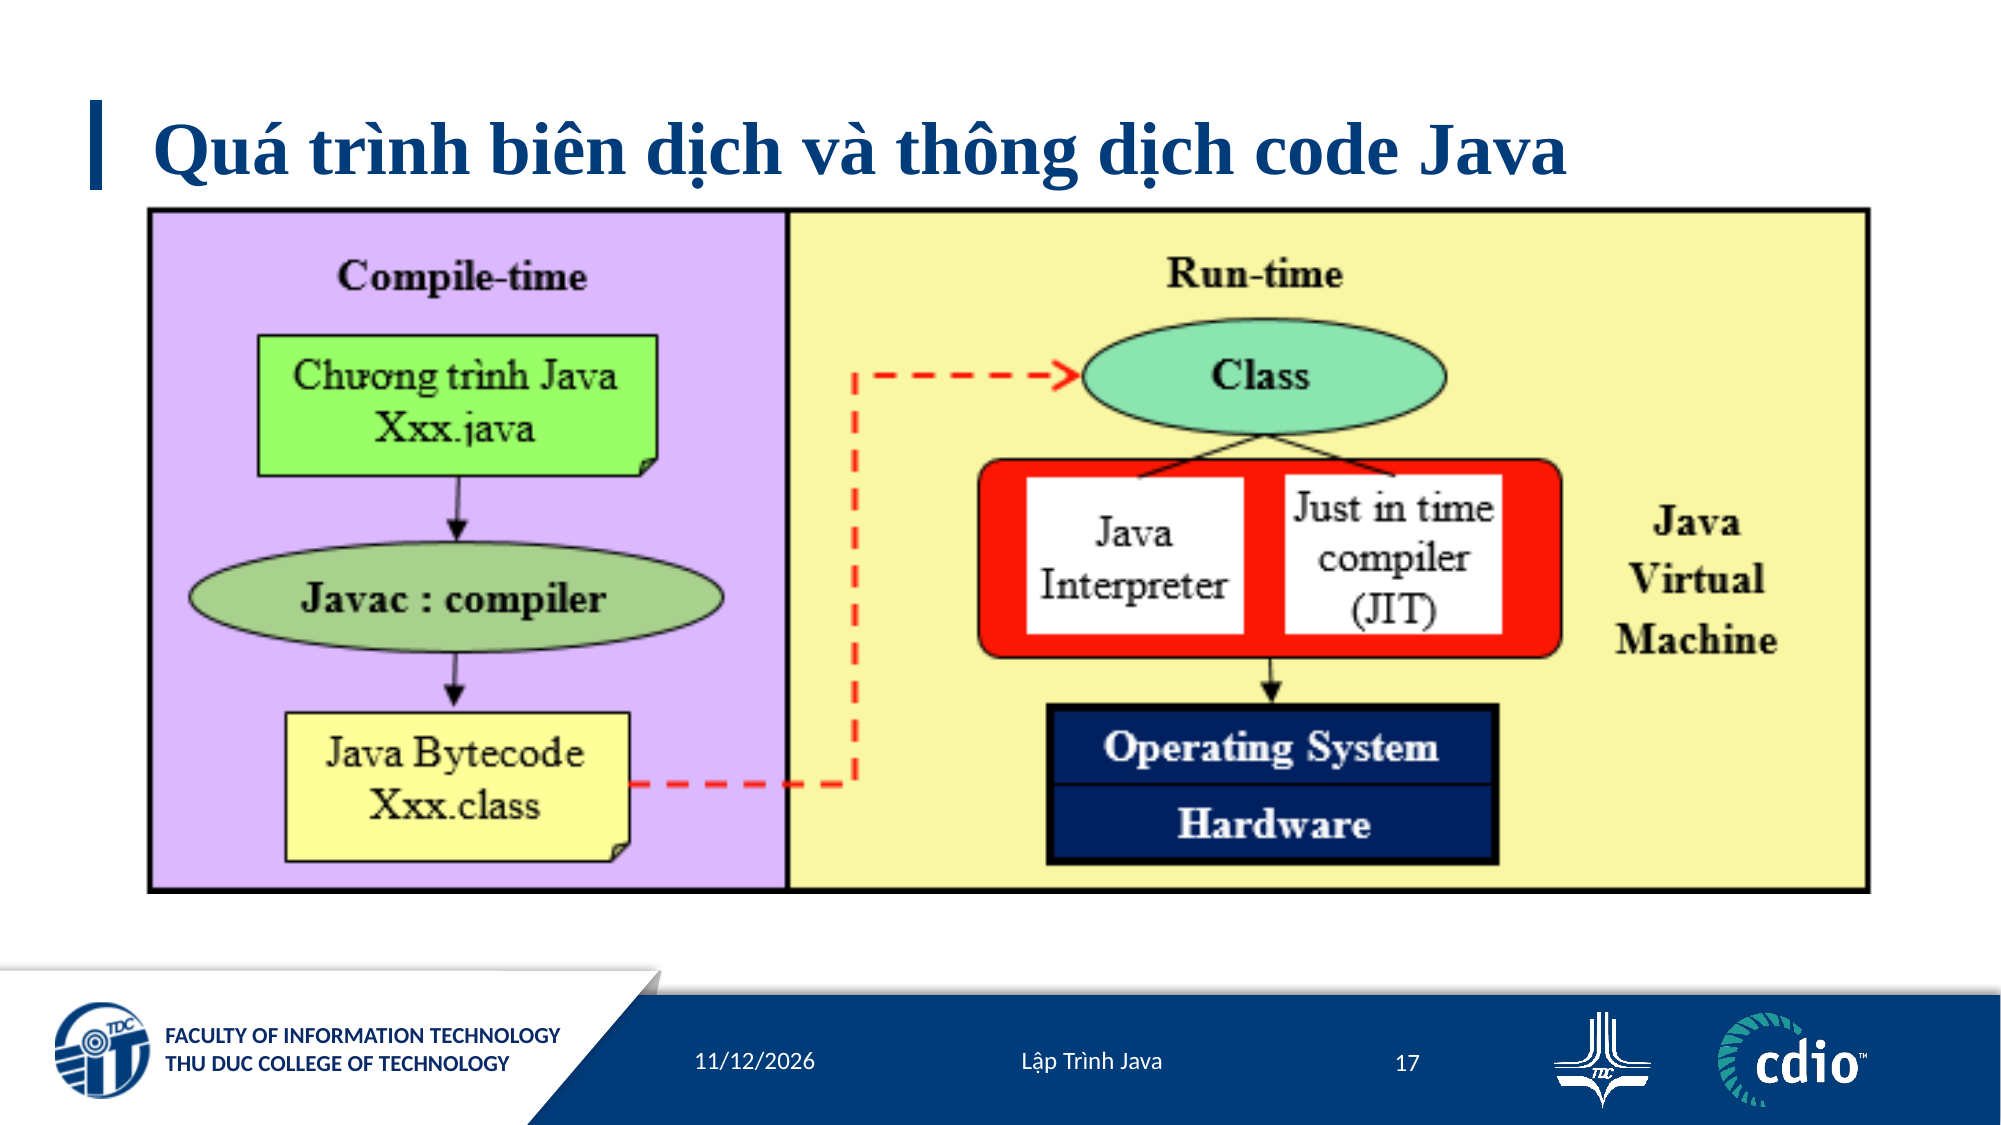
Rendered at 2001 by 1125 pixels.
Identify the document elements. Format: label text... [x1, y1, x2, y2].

picture [1554, 1012, 1651, 1109]
picture [137, 200, 1877, 894]
picture [1718, 1013, 1867, 1107]
title Quá trình biên dịch và thông dịch code Java [137, 63, 1863, 200]
picture [55, 1001, 453, 1099]
